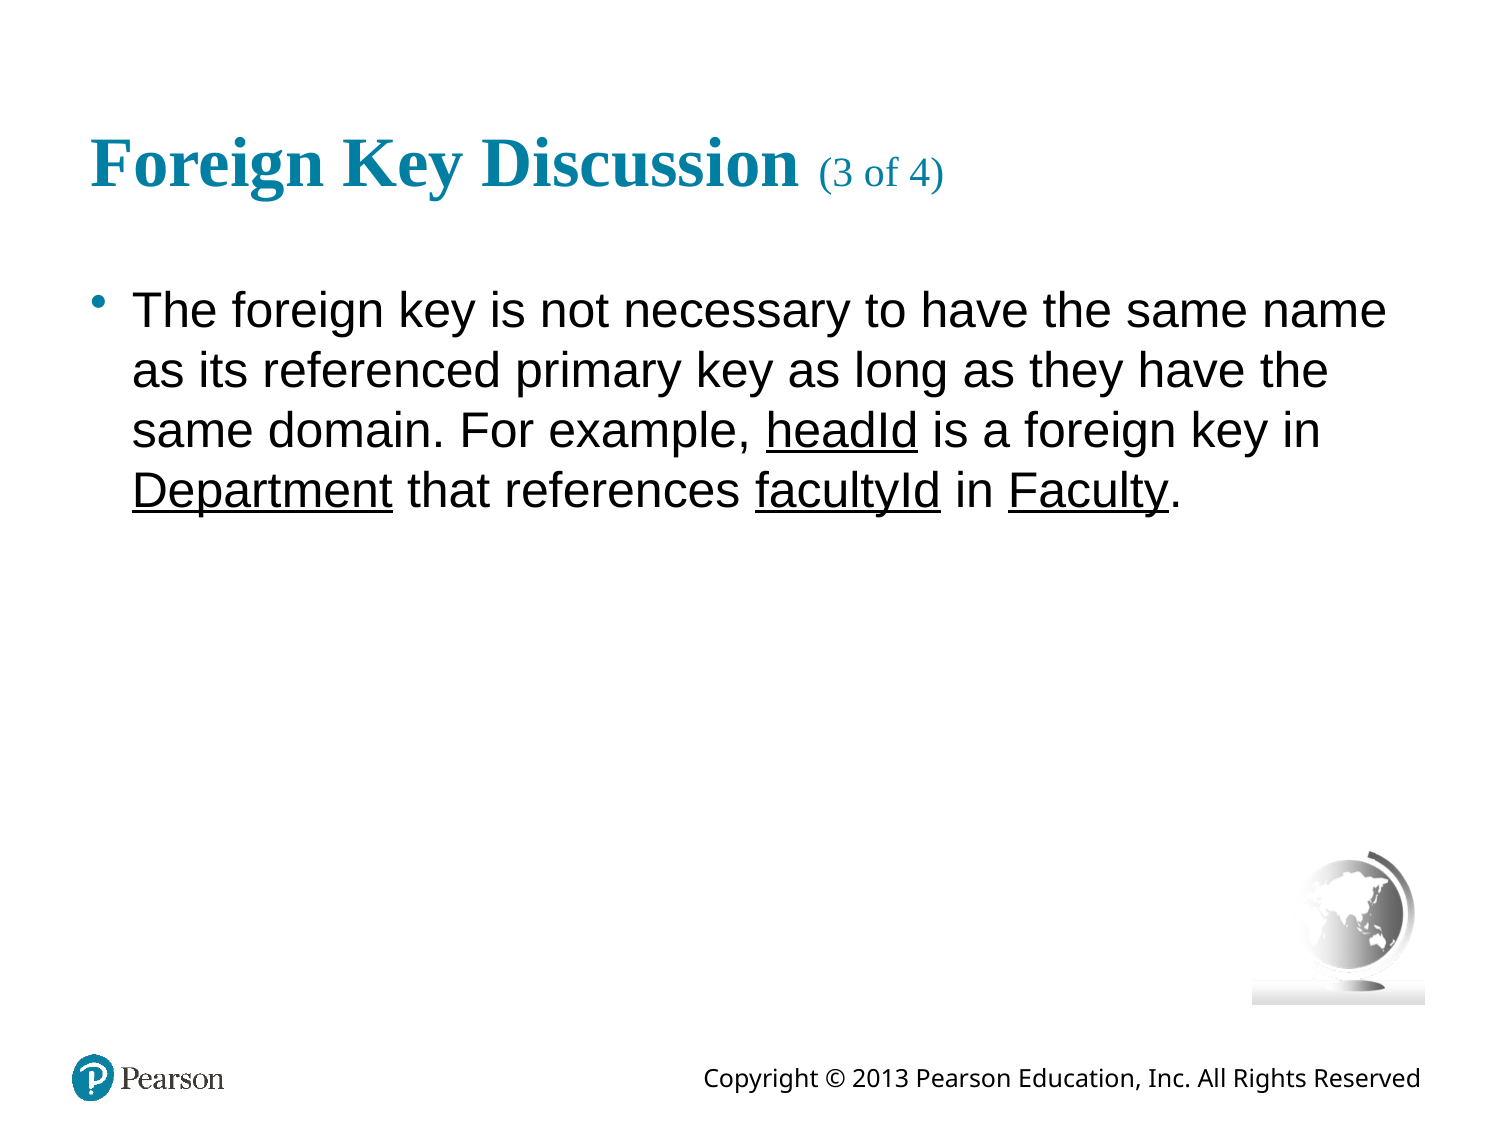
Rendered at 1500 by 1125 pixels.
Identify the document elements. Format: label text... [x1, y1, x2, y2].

title Foreign Key Discussion (3 of 4) [75, 35, 1425, 216]
picture [99, 1054, 224, 1101]
list The foreign key is not necessary to have the same name as its referenced primary key as long as they have the same domain. For example, headId is a foreign key in Department that references facultyId in Faculty. [75, 262, 1425, 1005]
picture [72, 1054, 88, 1070]
picture [72, 1088, 82, 1101]
picture [81, 1063, 106, 1088]
